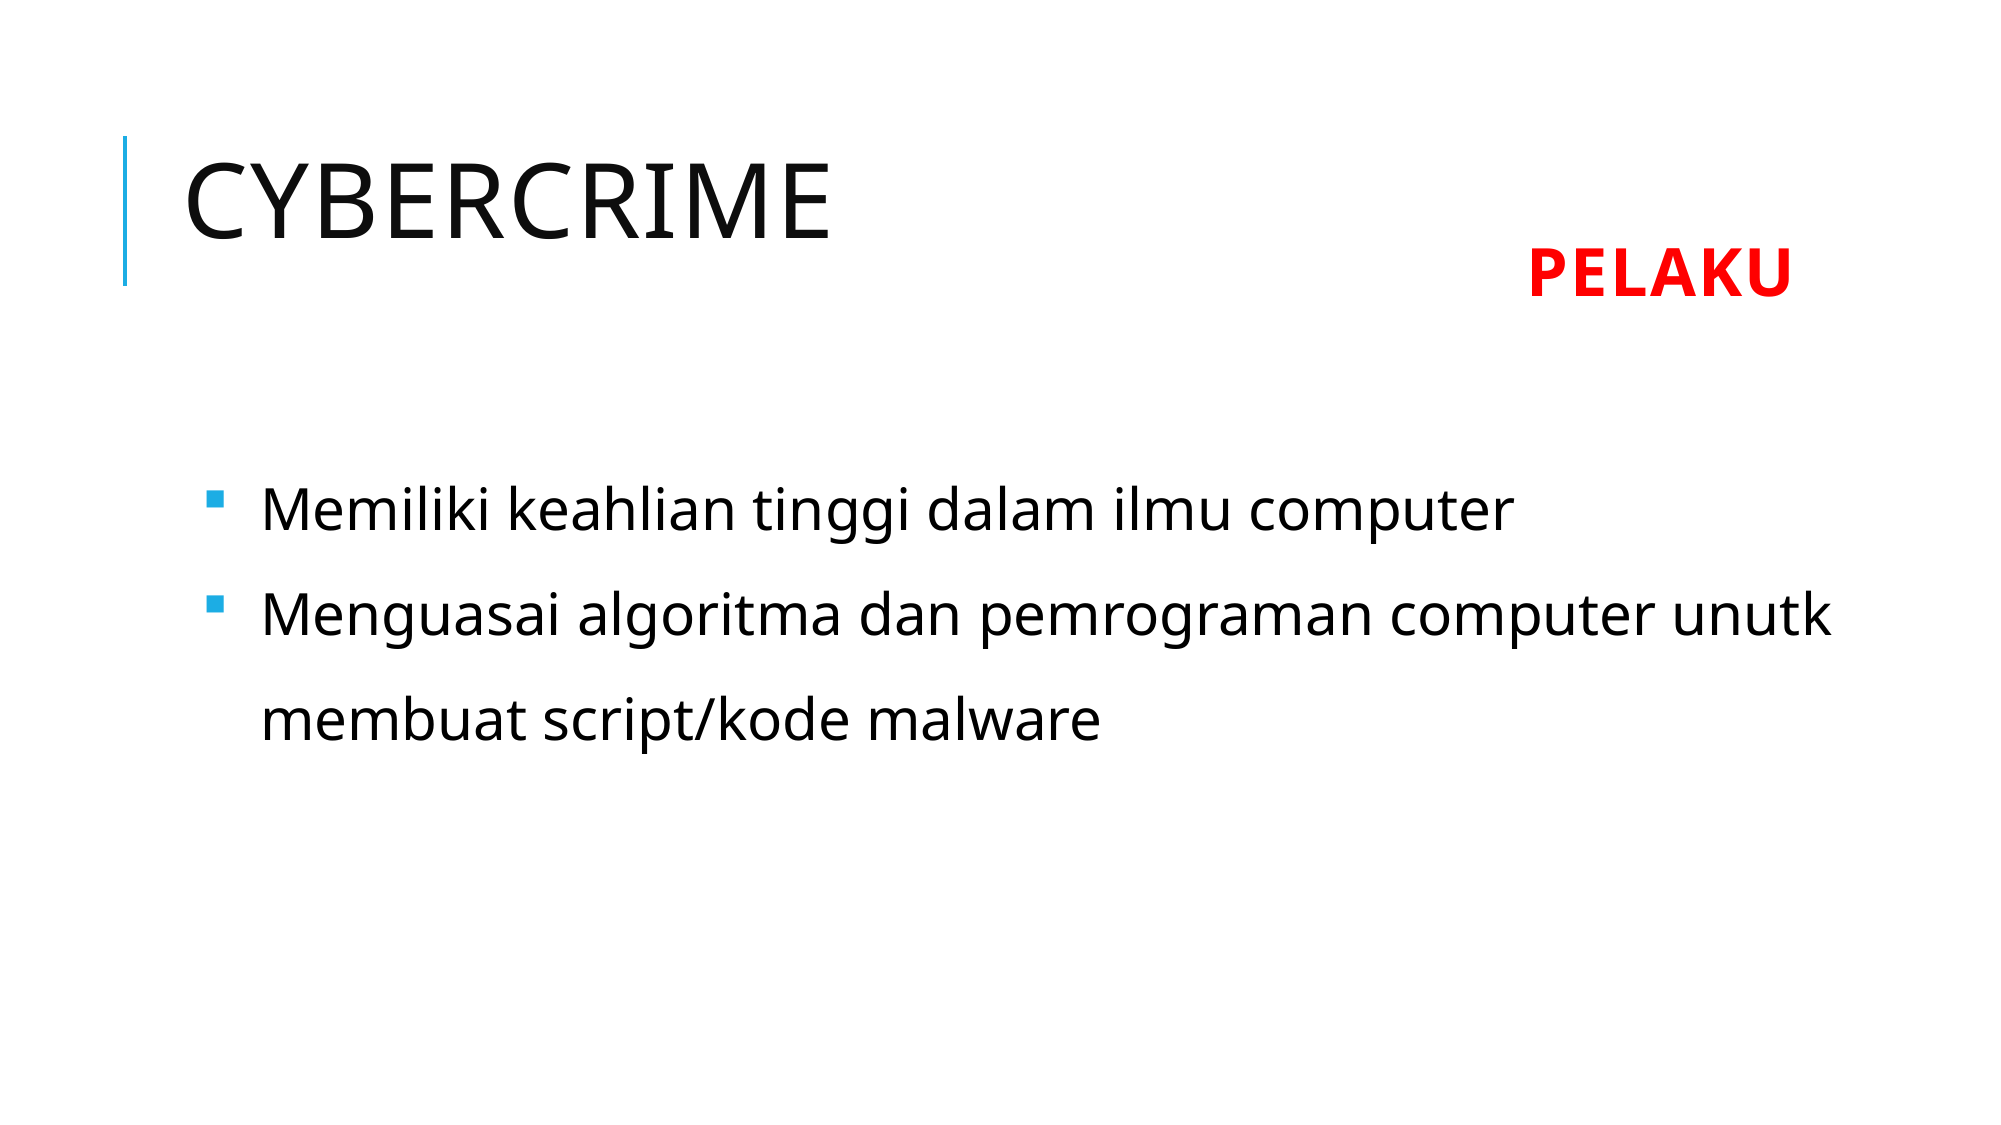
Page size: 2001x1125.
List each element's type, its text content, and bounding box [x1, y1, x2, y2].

title cybercrime [168, 85, 1763, 224]
list Memiliki keahlian tinggi dalam ilmu computer Menguasai algoritma dan pemrograman computer unutk membuat script/kode malware [194, 429, 1862, 957]
text_box PELAKU [167, 224, 1811, 330]
